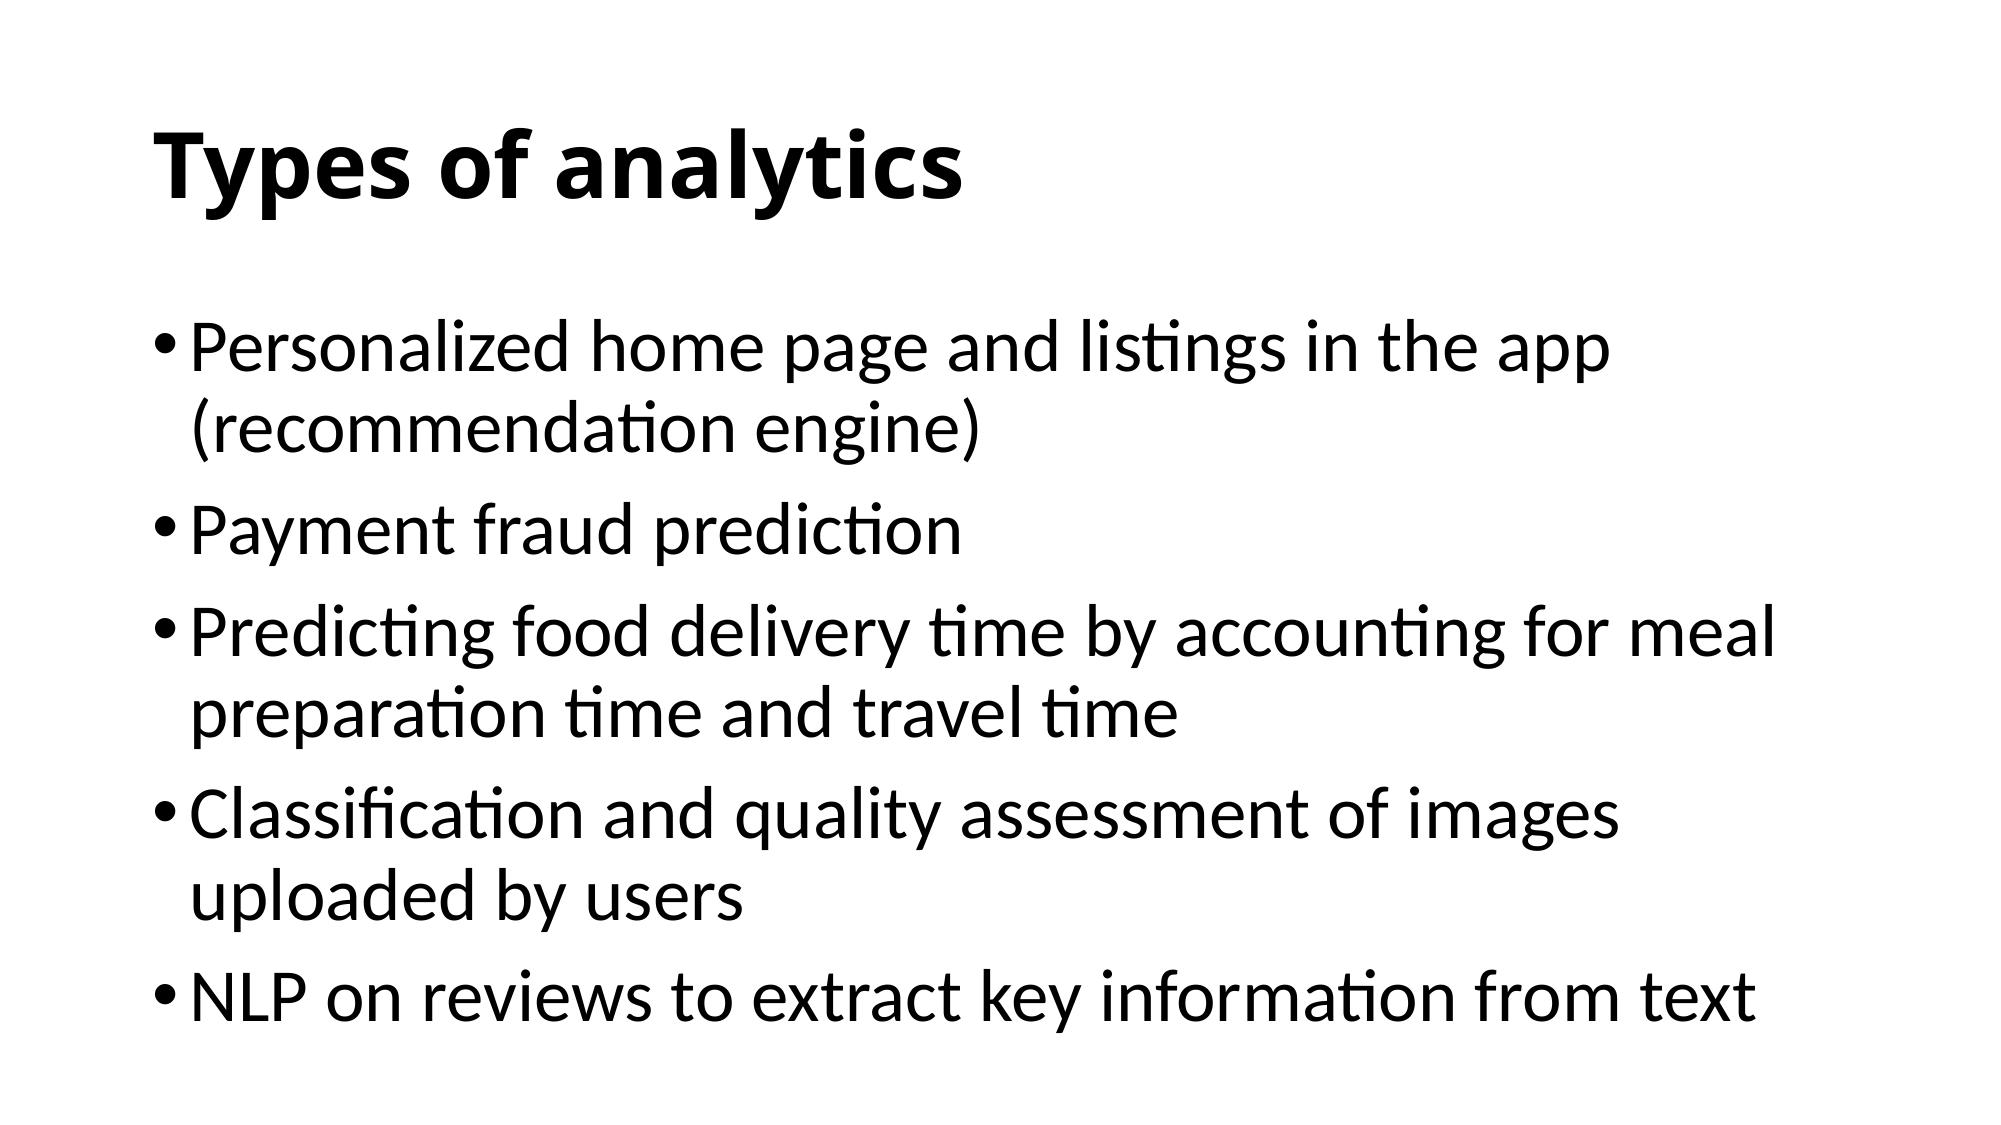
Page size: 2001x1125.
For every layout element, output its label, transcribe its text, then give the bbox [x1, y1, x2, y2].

title Types of analytics [137, 59, 1863, 278]
list Personalized home page and listings in the app (recommendation engine) Payment fraud prediction Predicting food delivery time by accounting for meal preparation time and travel time Classification and quality assessment of images uploaded by users NLP on reviews to extract key information from text [137, 299, 1863, 1014]
